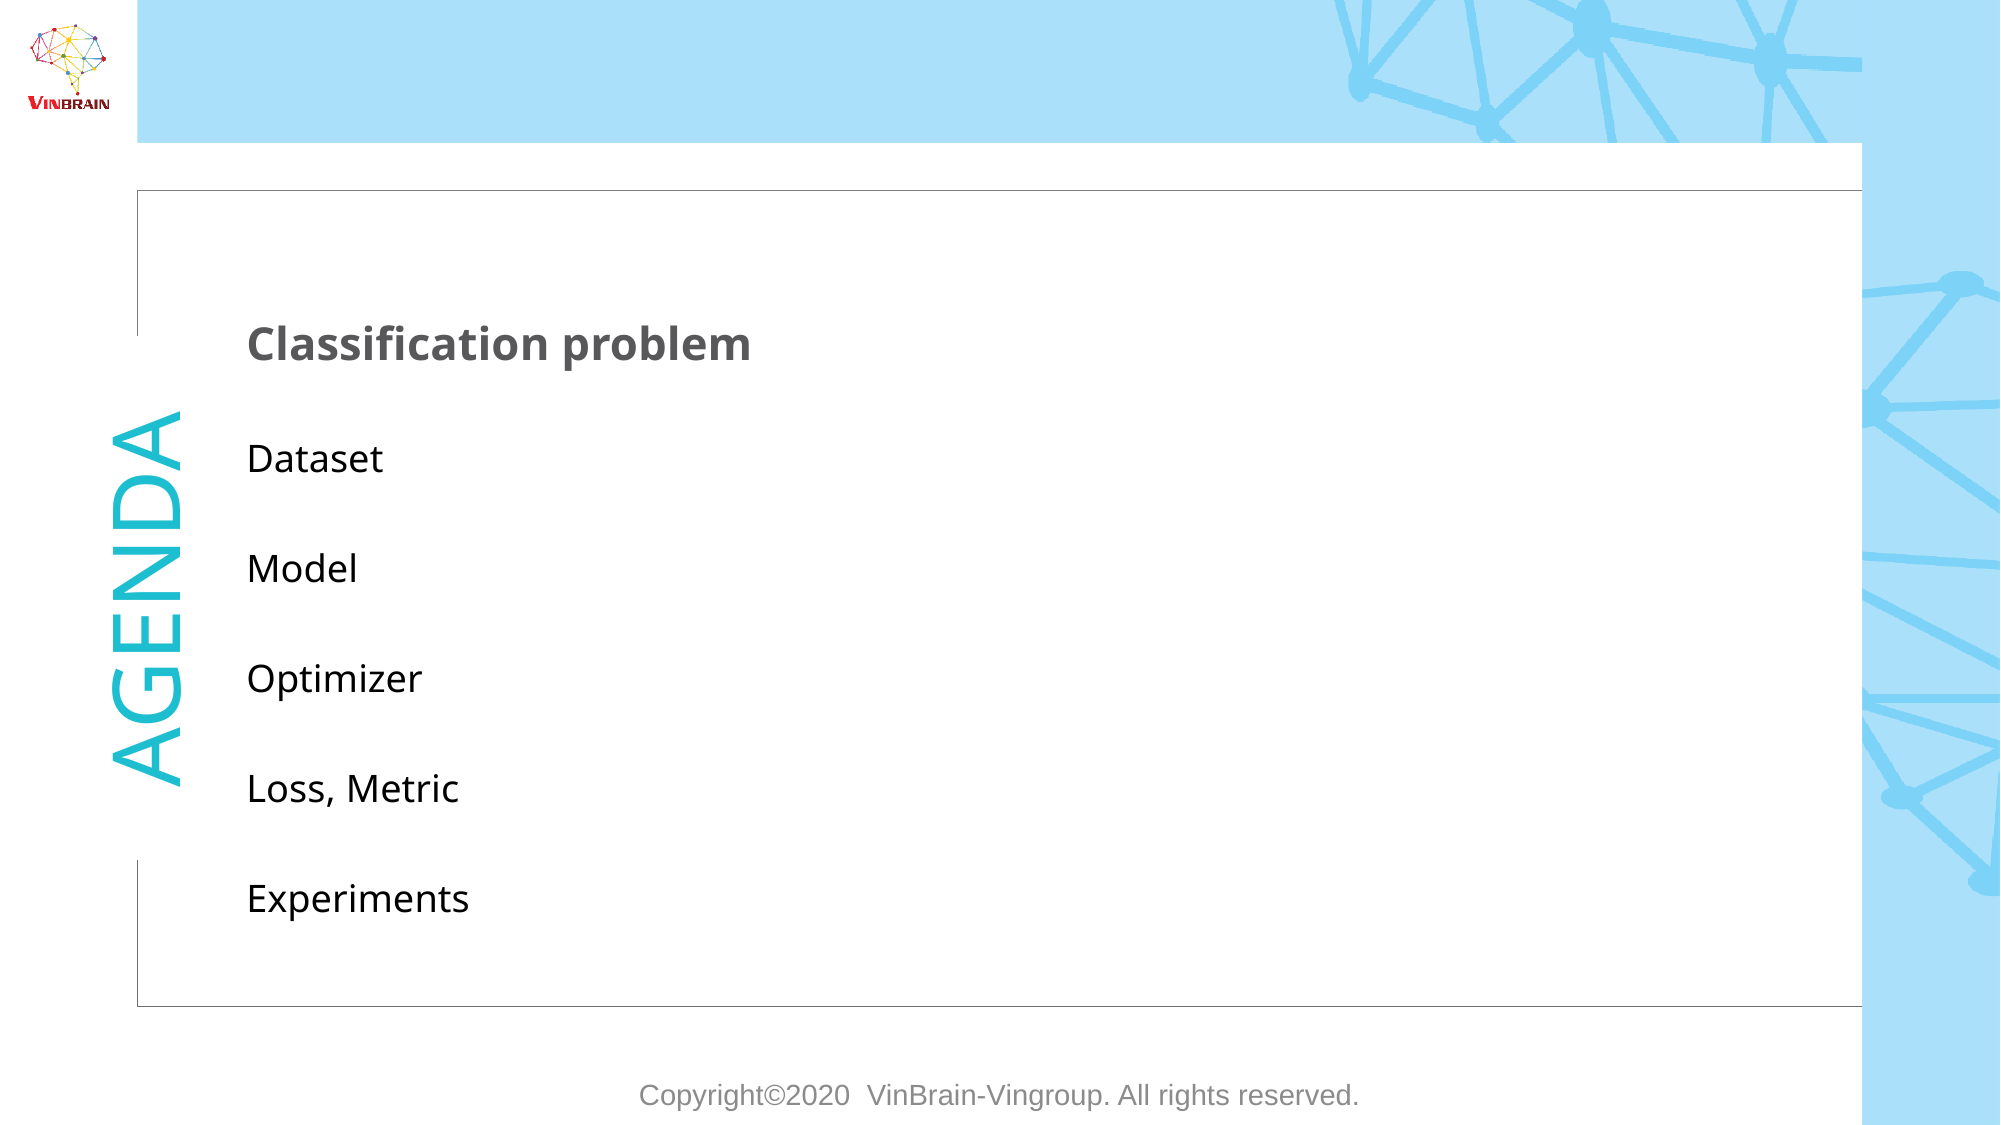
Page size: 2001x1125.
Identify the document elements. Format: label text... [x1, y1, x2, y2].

picture [0, 0, 136, 135]
picture [137, 0, 2000, 1125]
footer Copyright©2020 VinBrain-Vingroup. All rights reserved. [587, 1064, 1413, 1124]
list Classification problem Dataset Model Optimizer Loss, Metric Experiments [231, 253, 1797, 934]
